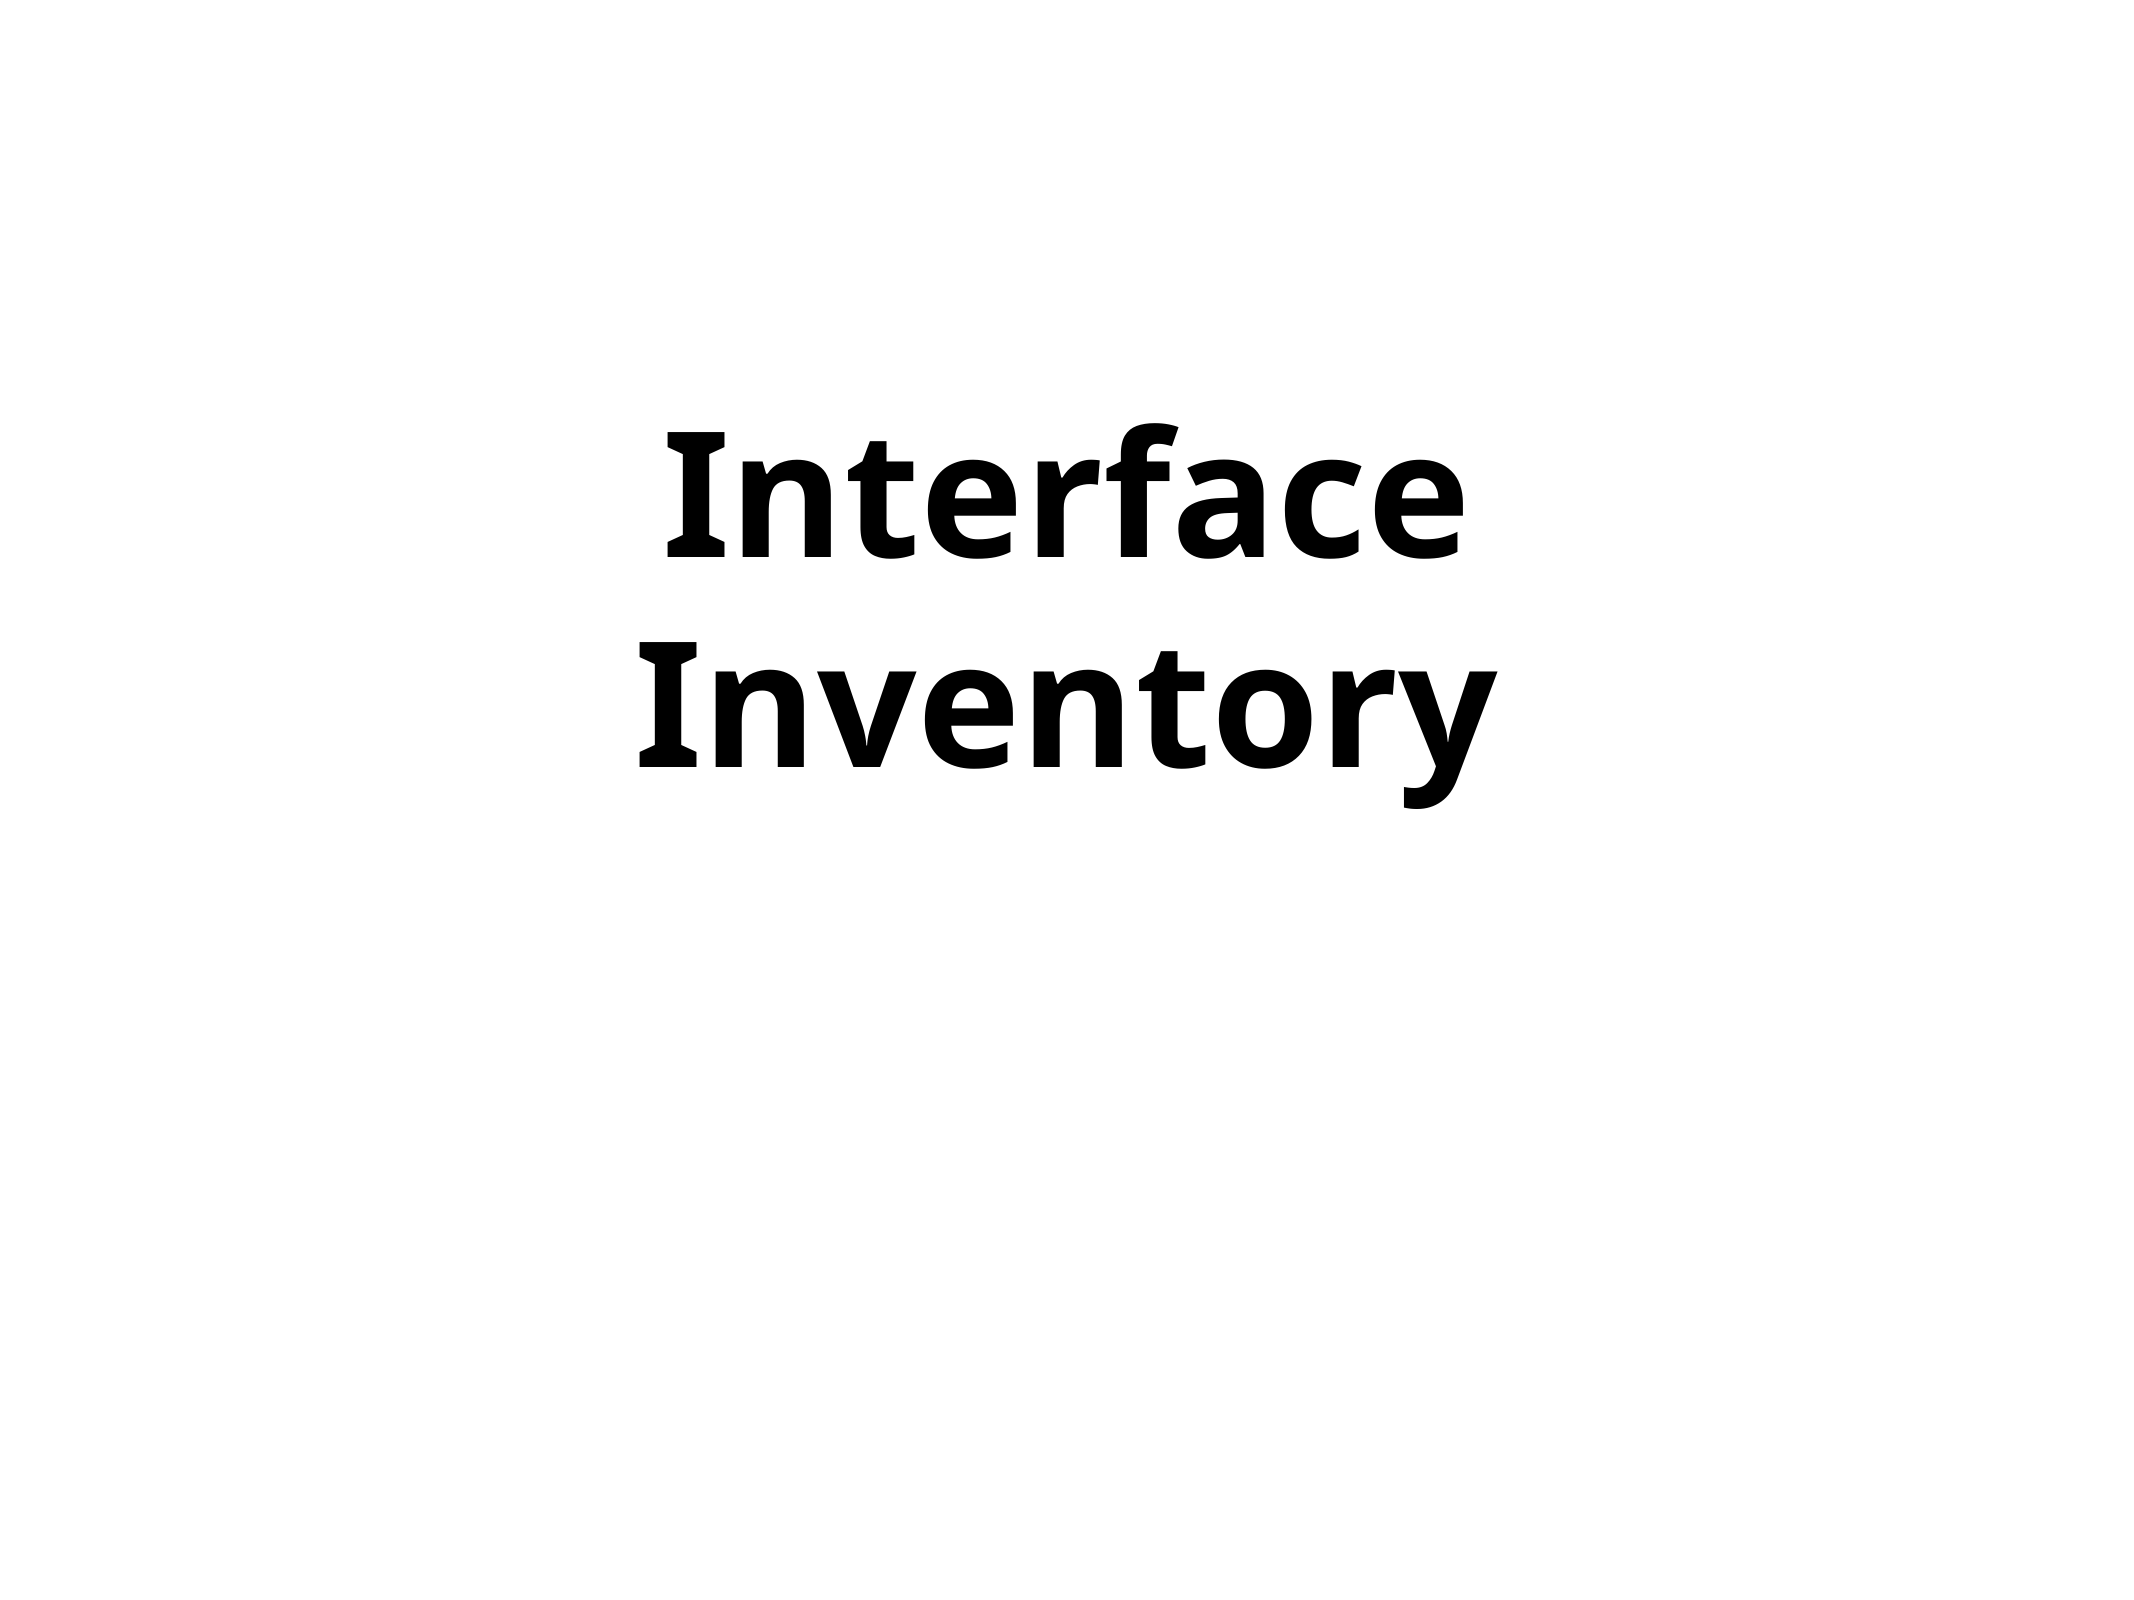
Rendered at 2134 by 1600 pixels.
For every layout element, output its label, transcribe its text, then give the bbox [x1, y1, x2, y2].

title Interface Inventory [207, 268, 1926, 811]
